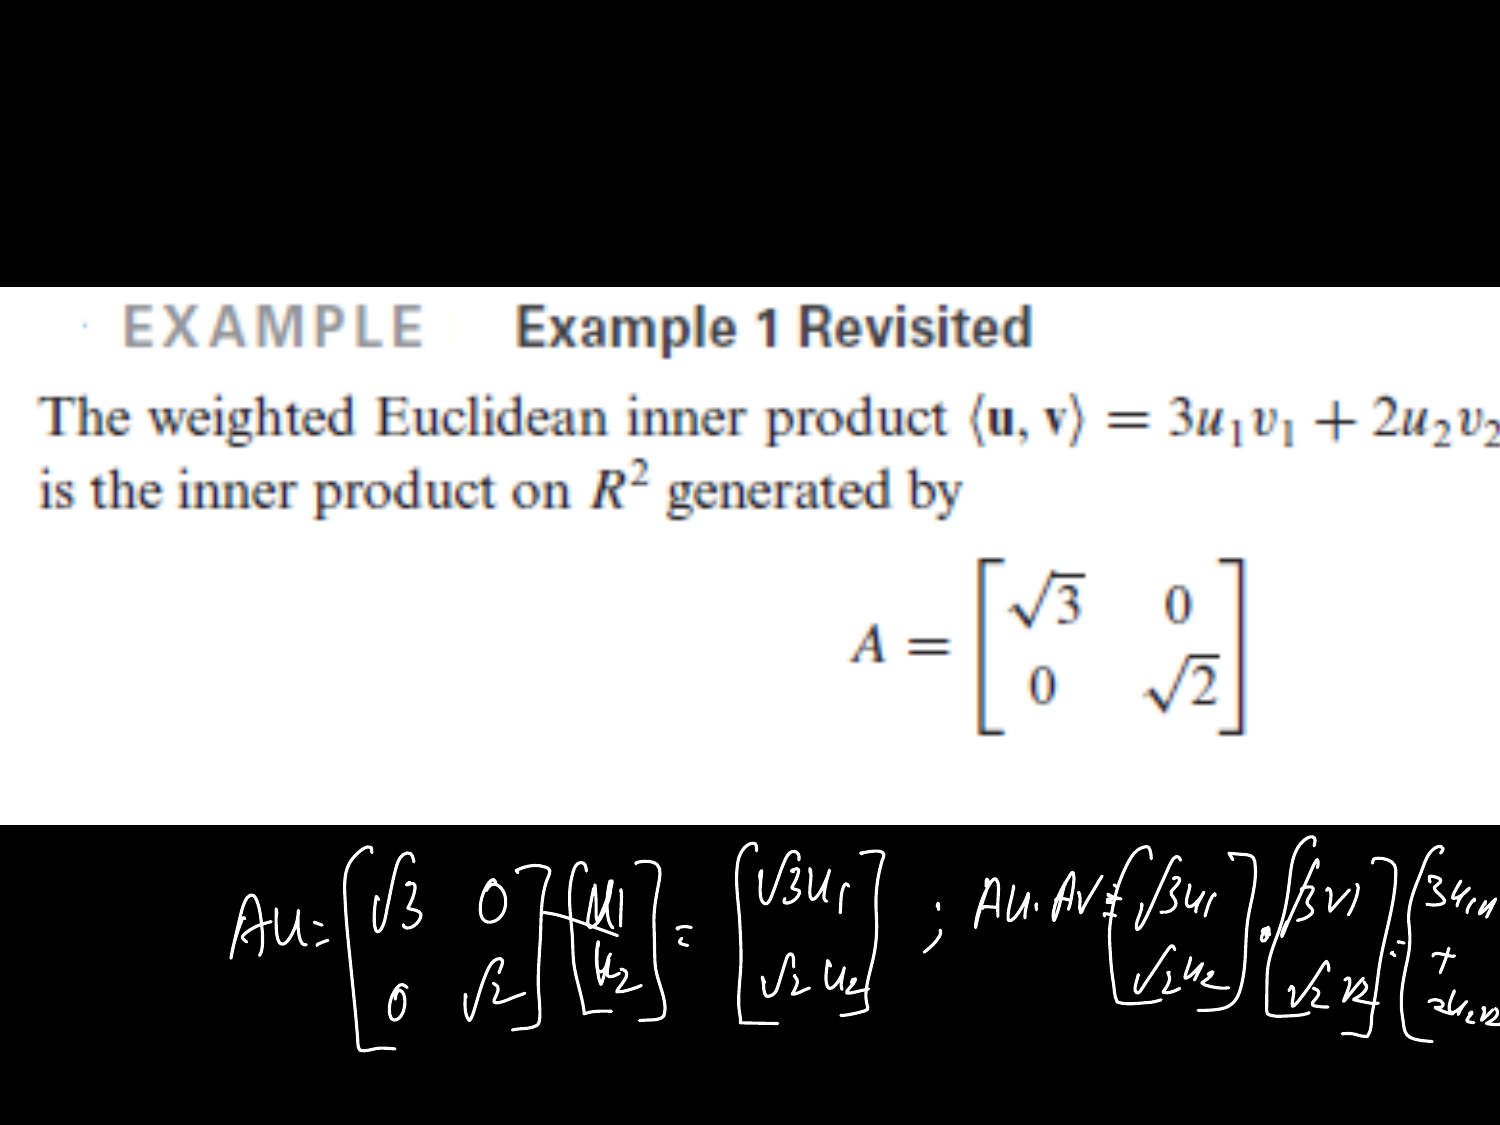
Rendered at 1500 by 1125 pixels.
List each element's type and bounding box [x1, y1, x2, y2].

picture [0, 287, 1500, 826]
